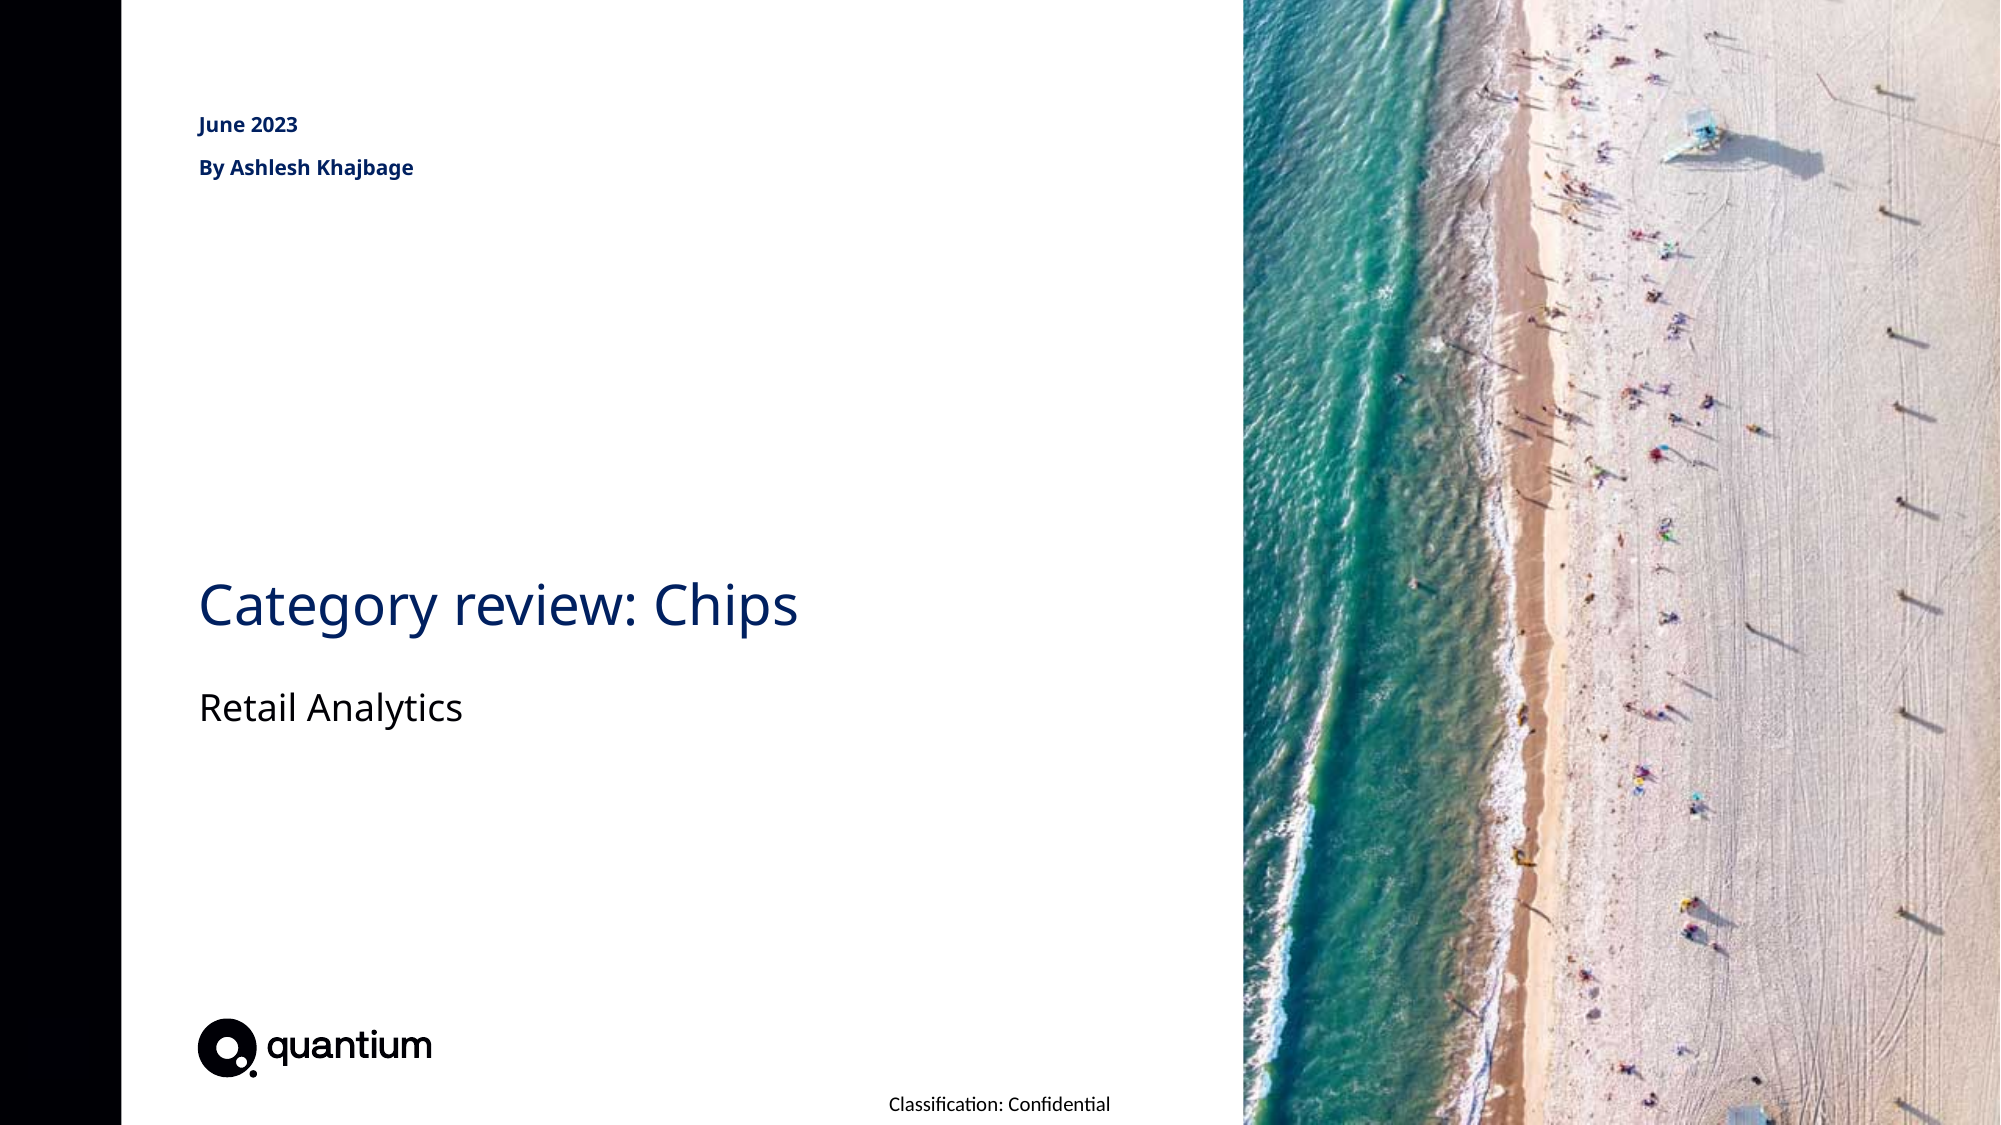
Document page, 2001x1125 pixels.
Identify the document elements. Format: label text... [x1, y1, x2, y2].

picture [1291, 1022, 1296, 1034]
picture [1243, 0, 2000, 1125]
subtitle Retail Analytics [198, 676, 870, 880]
list June 2023 By Ashlesh Khajbage [198, 106, 549, 147]
title Category review: Chips [198, 252, 870, 644]
